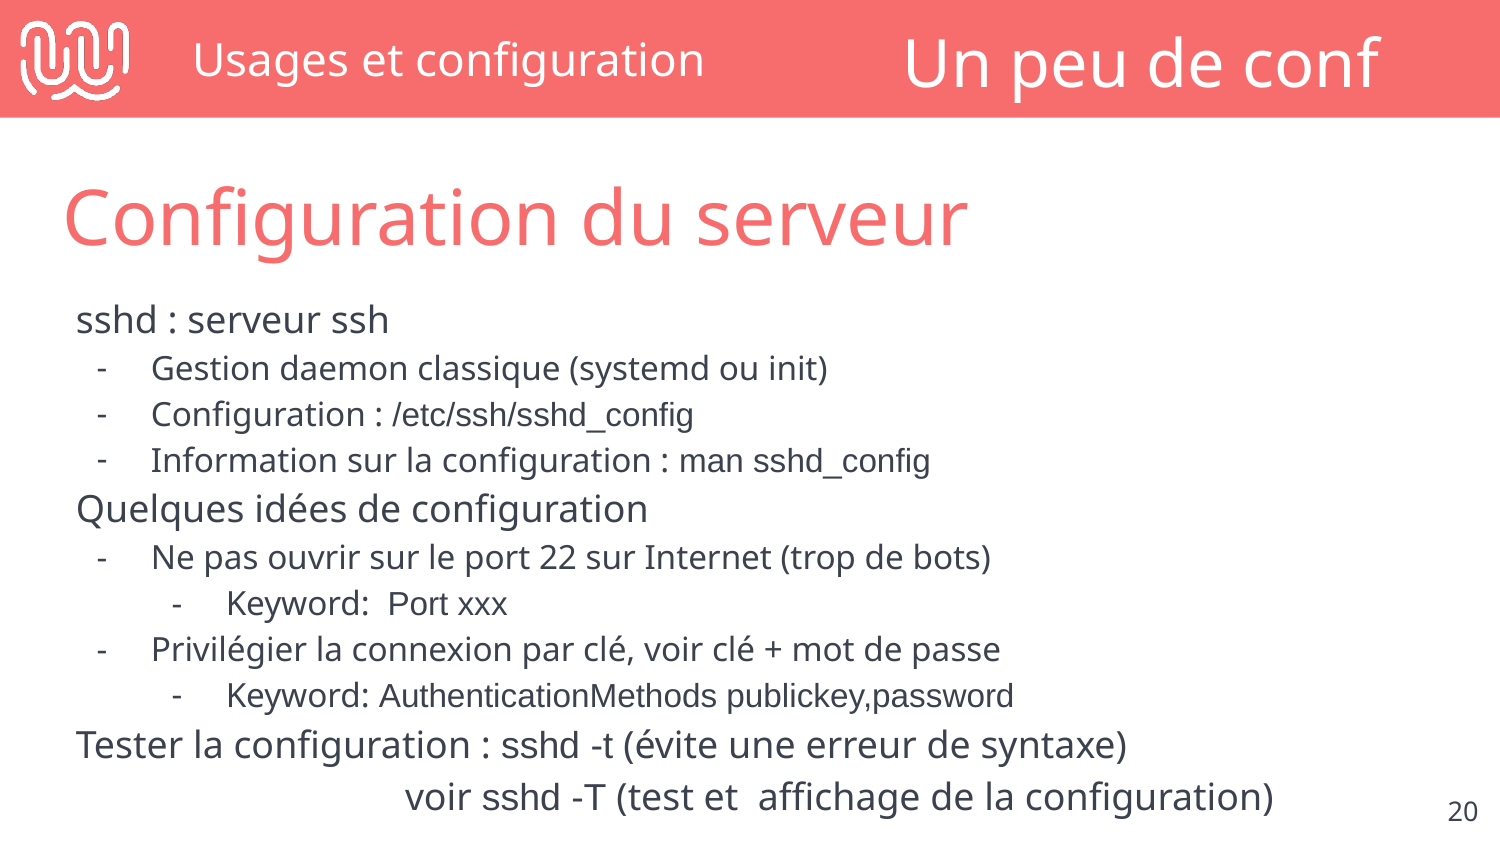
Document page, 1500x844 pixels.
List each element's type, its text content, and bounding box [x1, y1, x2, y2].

title Configuration du serveur [62, 168, 1452, 256]
subtitle Un peu de conf [902, 31, 1479, 91]
title Usages et configuration [192, 0, 896, 118]
picture [20, 20, 134, 101]
list sshd : serveur ssh Gestion daemon classique (systemd ou init) Configuration : /etc/ssh/sshd_config Information sur la configuration : man sshd_config Quelques idées de configuration Ne pas ouvrir sur le port 22 sur Internet (trop de bots) Keyword: Port xxx Privilégier la connexion par clé, voir clé + mot de passe Keyword: AuthenticationMethods publickey,password Tester la configuration : sshd -t (évite une erreur de syntaxe) voir sshd -T (test et affichage de la configuration) [75, 290, 1439, 816]
slide_number ‹#› [1403, 779, 1494, 844]
